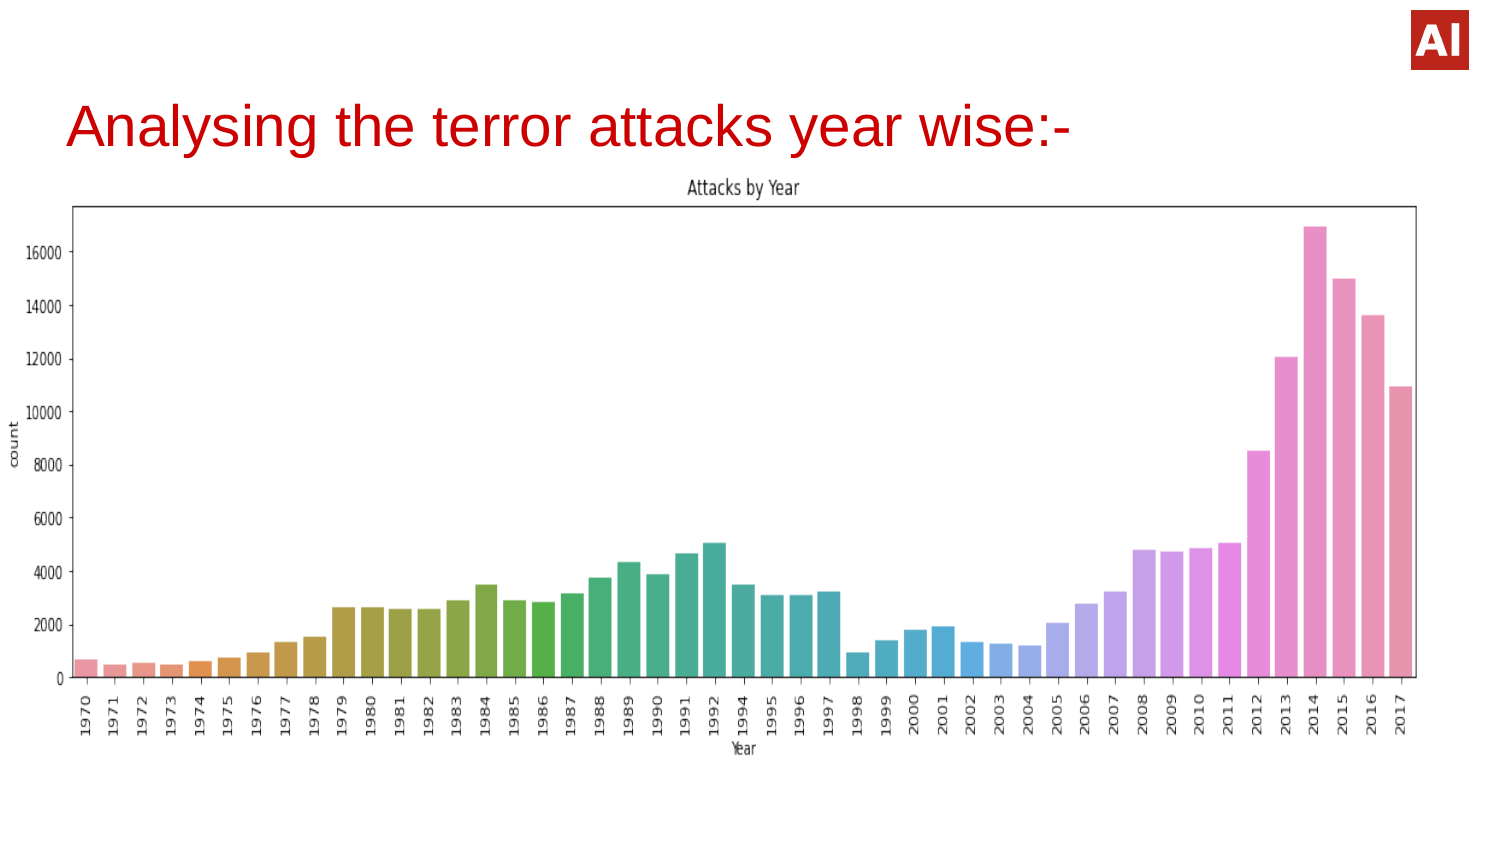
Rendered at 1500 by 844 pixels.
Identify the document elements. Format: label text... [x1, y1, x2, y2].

picture [1411, 10, 1469, 70]
title Analysing the terror attacks year wise:- [51, 72, 1449, 167]
picture [0, 166, 1423, 771]
